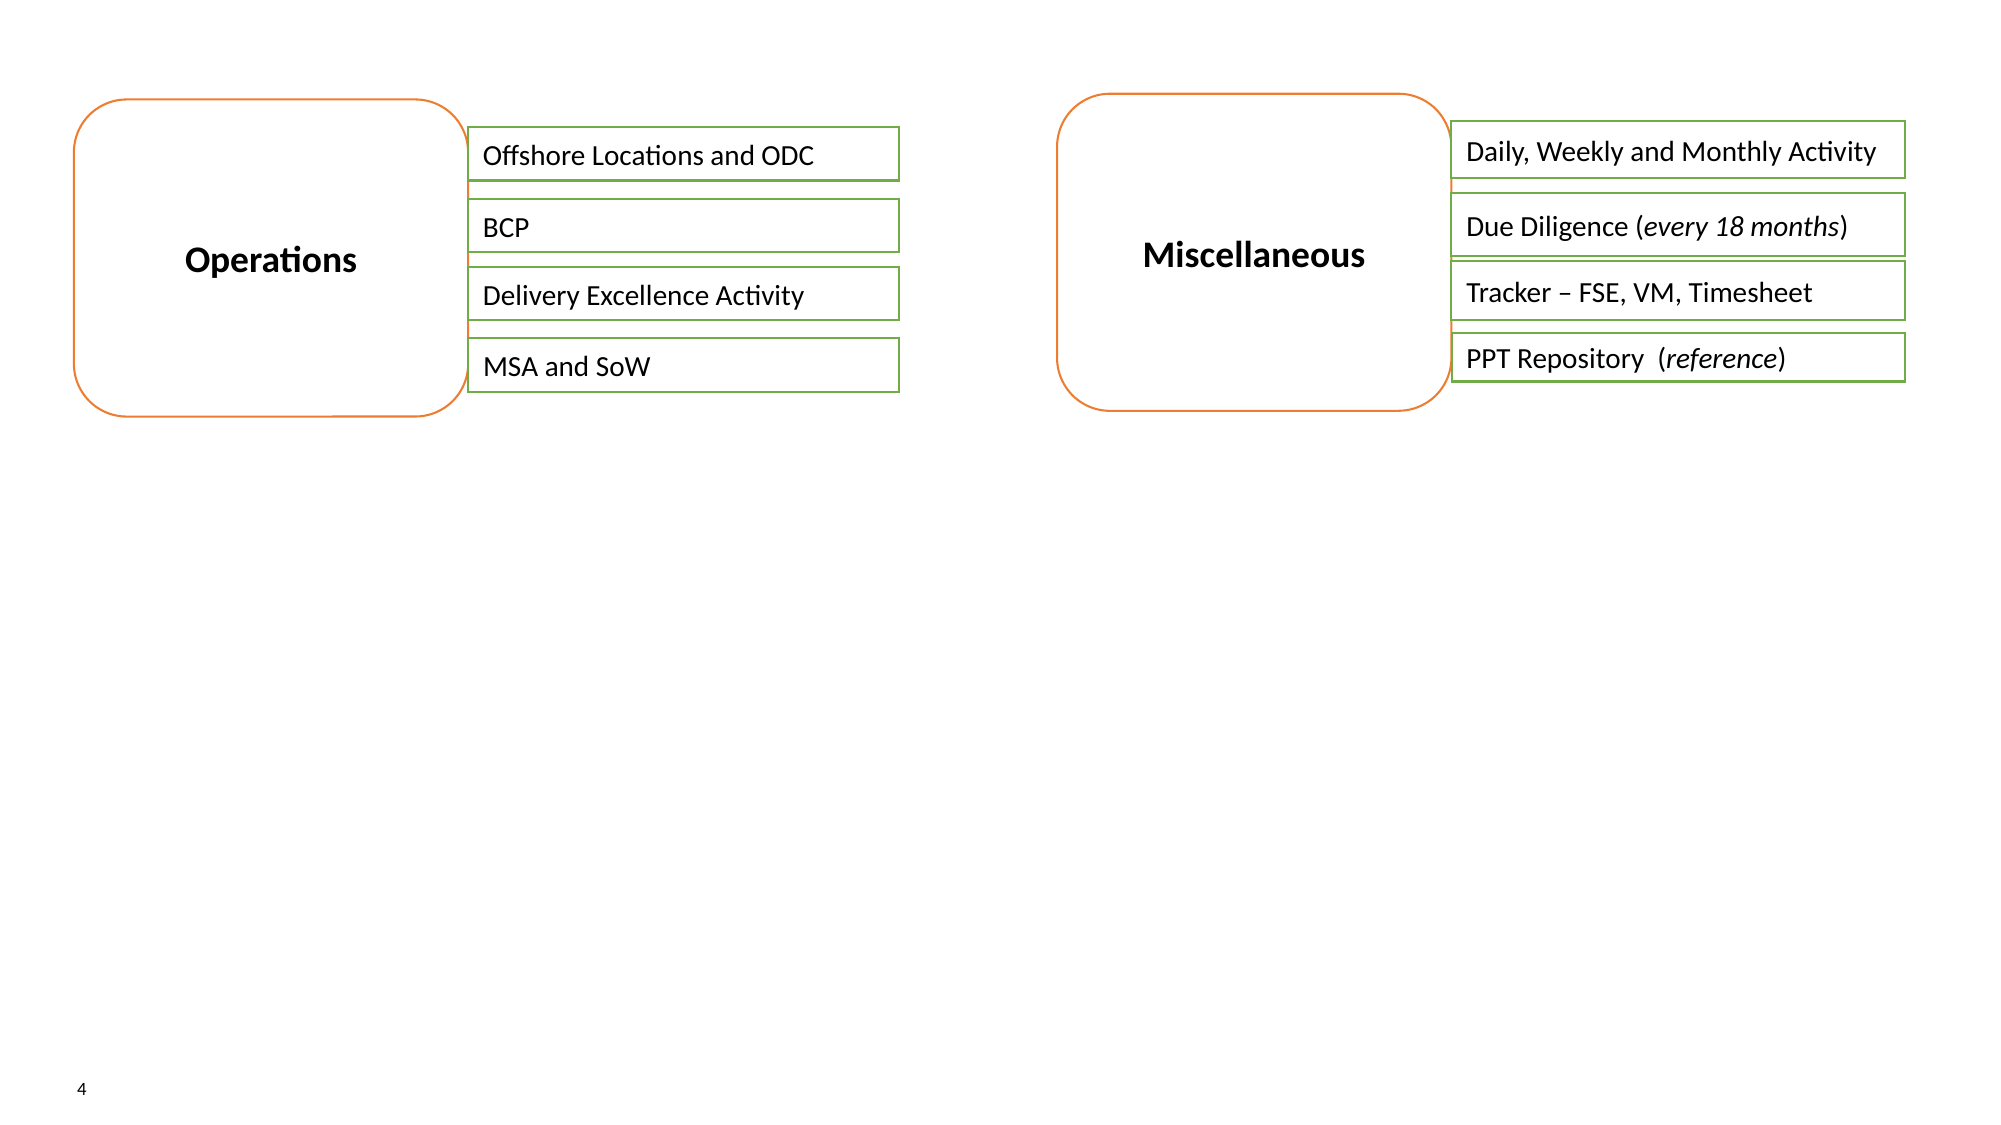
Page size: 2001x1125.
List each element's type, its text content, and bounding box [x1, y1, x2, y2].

text_box Miscellaneous [1056, 92, 1453, 412]
text_box BCP [467, 198, 900, 253]
text_box Tracker – FSE, VM, Timesheet [1450, 260, 1906, 321]
text_box 4 [62, 1068, 100, 1106]
text_box Due Diligence (every 18 months) [1450, 192, 1906, 257]
text_box Operations [72, 98, 470, 418]
text_box PPT Repository (reference) [1451, 332, 1906, 383]
text_box Delivery Excellence Activity [467, 266, 900, 321]
text_box Offshore Locations and ODC [467, 126, 900, 182]
text_box Daily, Weekly and Monthly Activity [1450, 120, 1906, 179]
text_box MSA and SoW [467, 337, 900, 393]
